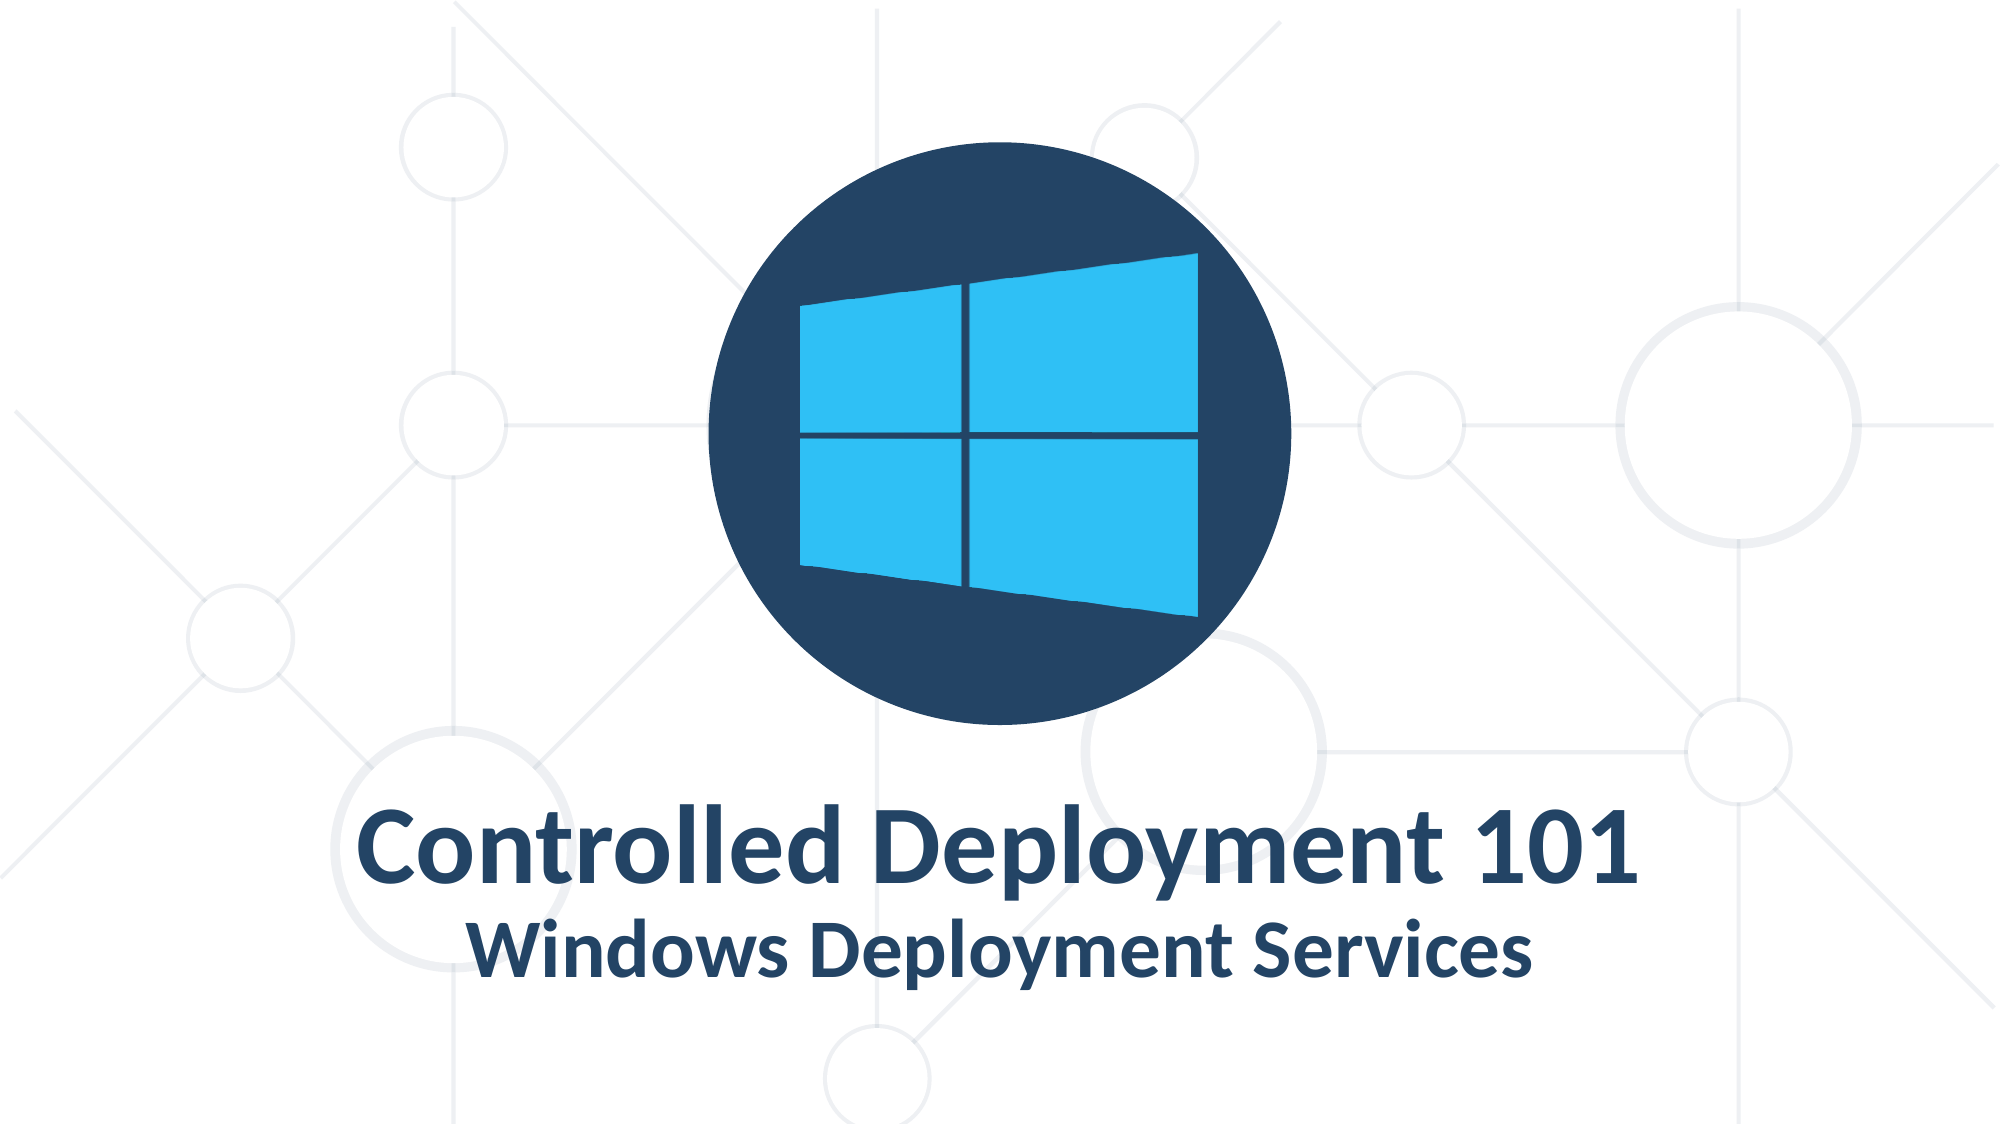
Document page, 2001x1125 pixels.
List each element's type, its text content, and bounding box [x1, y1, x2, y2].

list Controlled Deployment 101 [100, 771, 1900, 898]
list Windows Deployment Services [100, 900, 1900, 983]
picture [791, 242, 1206, 623]
